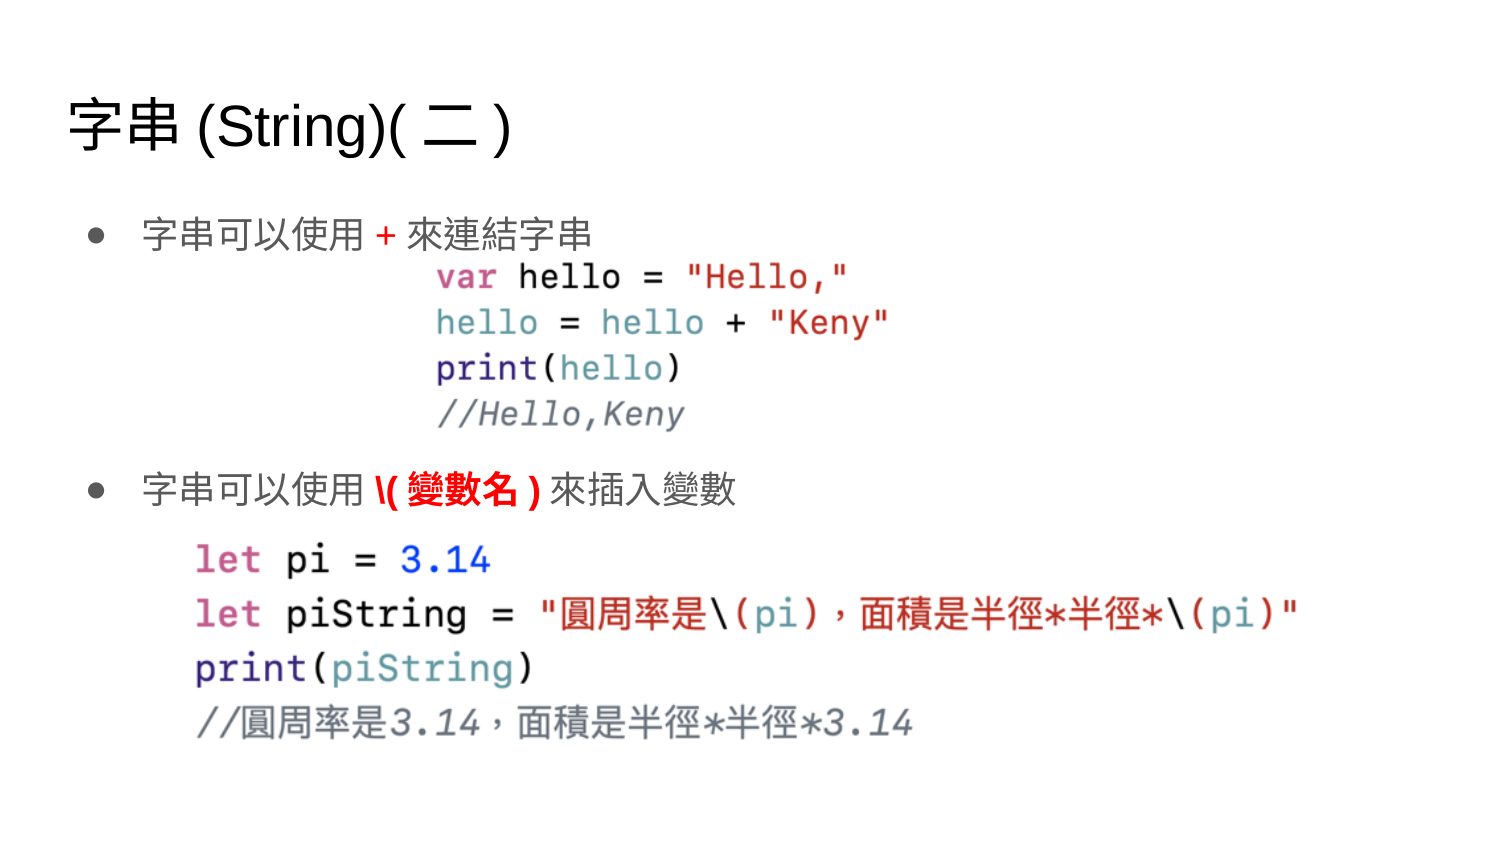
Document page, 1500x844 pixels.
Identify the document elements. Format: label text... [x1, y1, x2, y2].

title 字串(String)(二) [51, 72, 1449, 167]
list 字串可以使用+來連結字串 字串可以使用\(變數名)來插入變數 [51, 189, 1449, 750]
picture [421, 253, 907, 445]
picture [185, 531, 1315, 757]
